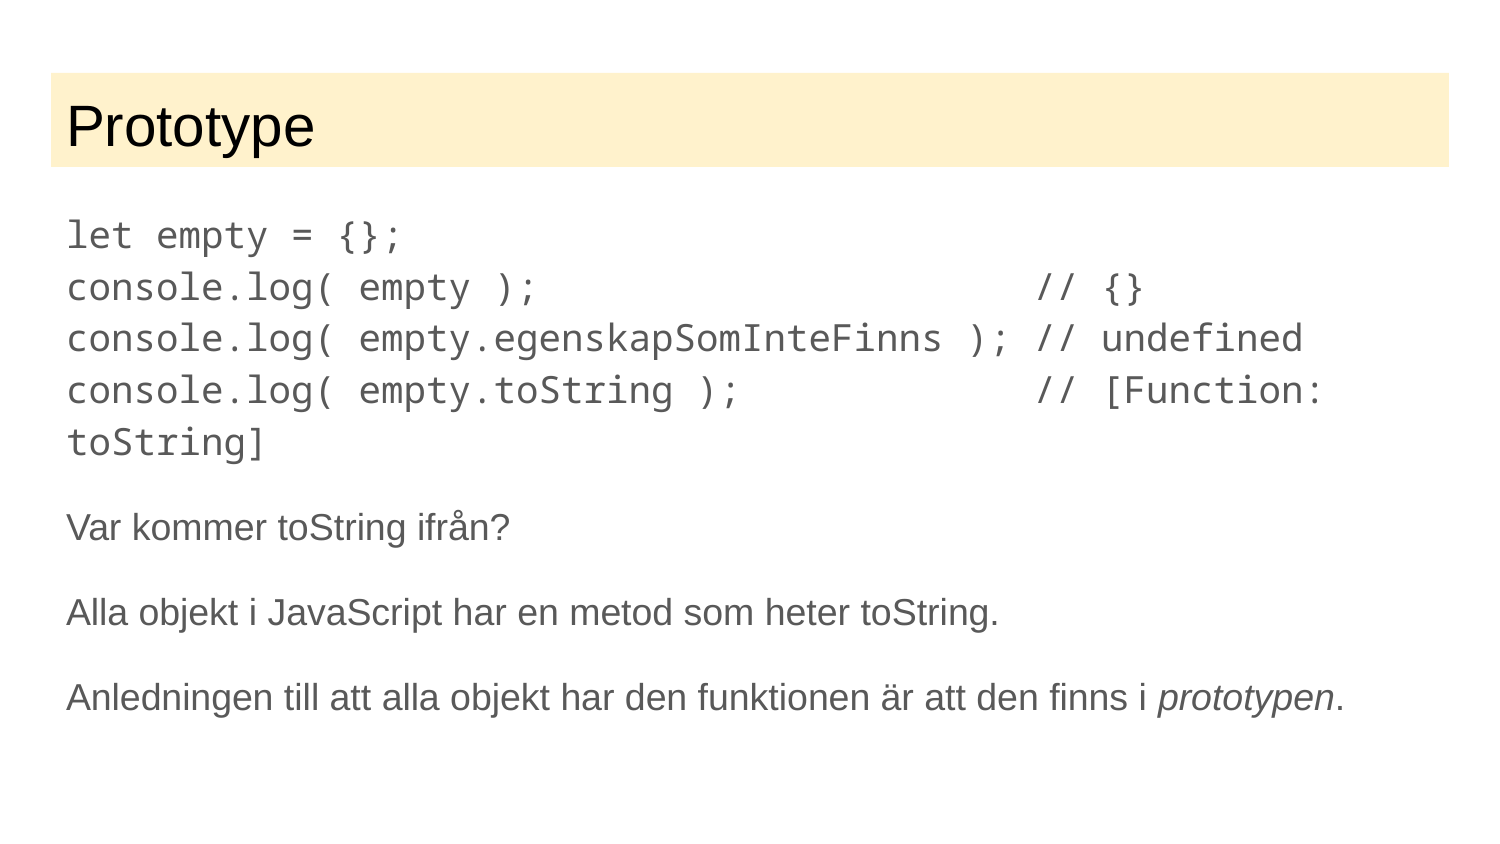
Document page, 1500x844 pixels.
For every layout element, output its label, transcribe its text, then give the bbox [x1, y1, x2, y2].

title Prototype [51, 72, 1449, 167]
list let empty = {}; console.log( empty ); // {} console.log( empty.egenskapSomInteFinns ); // undefined console.log( empty.toString ); // [Function: toString] Var kommer toString ifrån? Alla objekt i JavaScript har en metod som heter toString. Anledningen till att alla objekt har den funktionen är att den finns i prototypen. [51, 189, 1449, 844]
